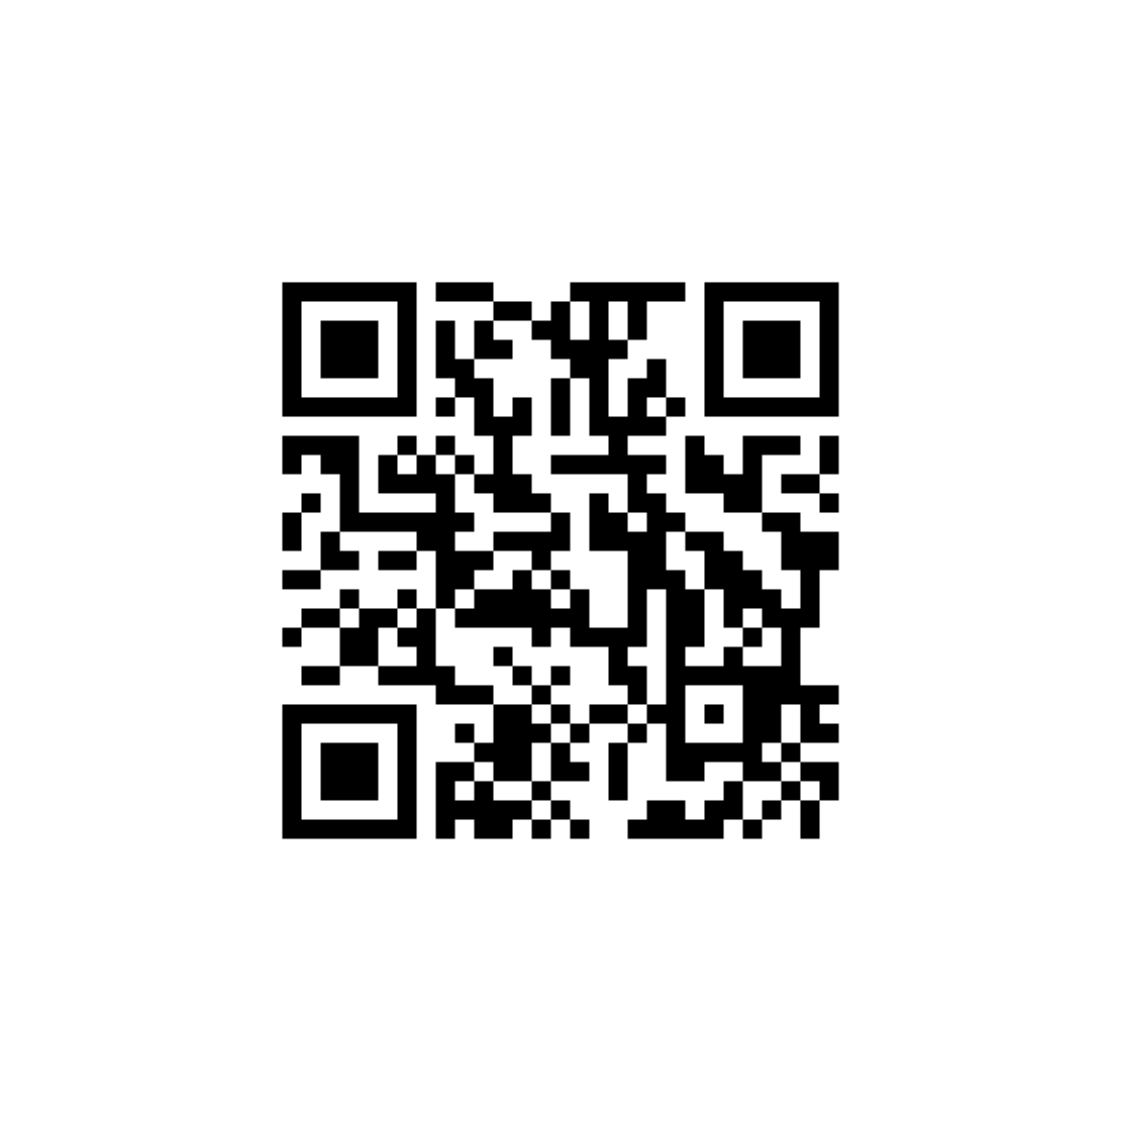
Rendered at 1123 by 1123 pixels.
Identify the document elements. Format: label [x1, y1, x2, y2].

picture [206, 206, 916, 916]
